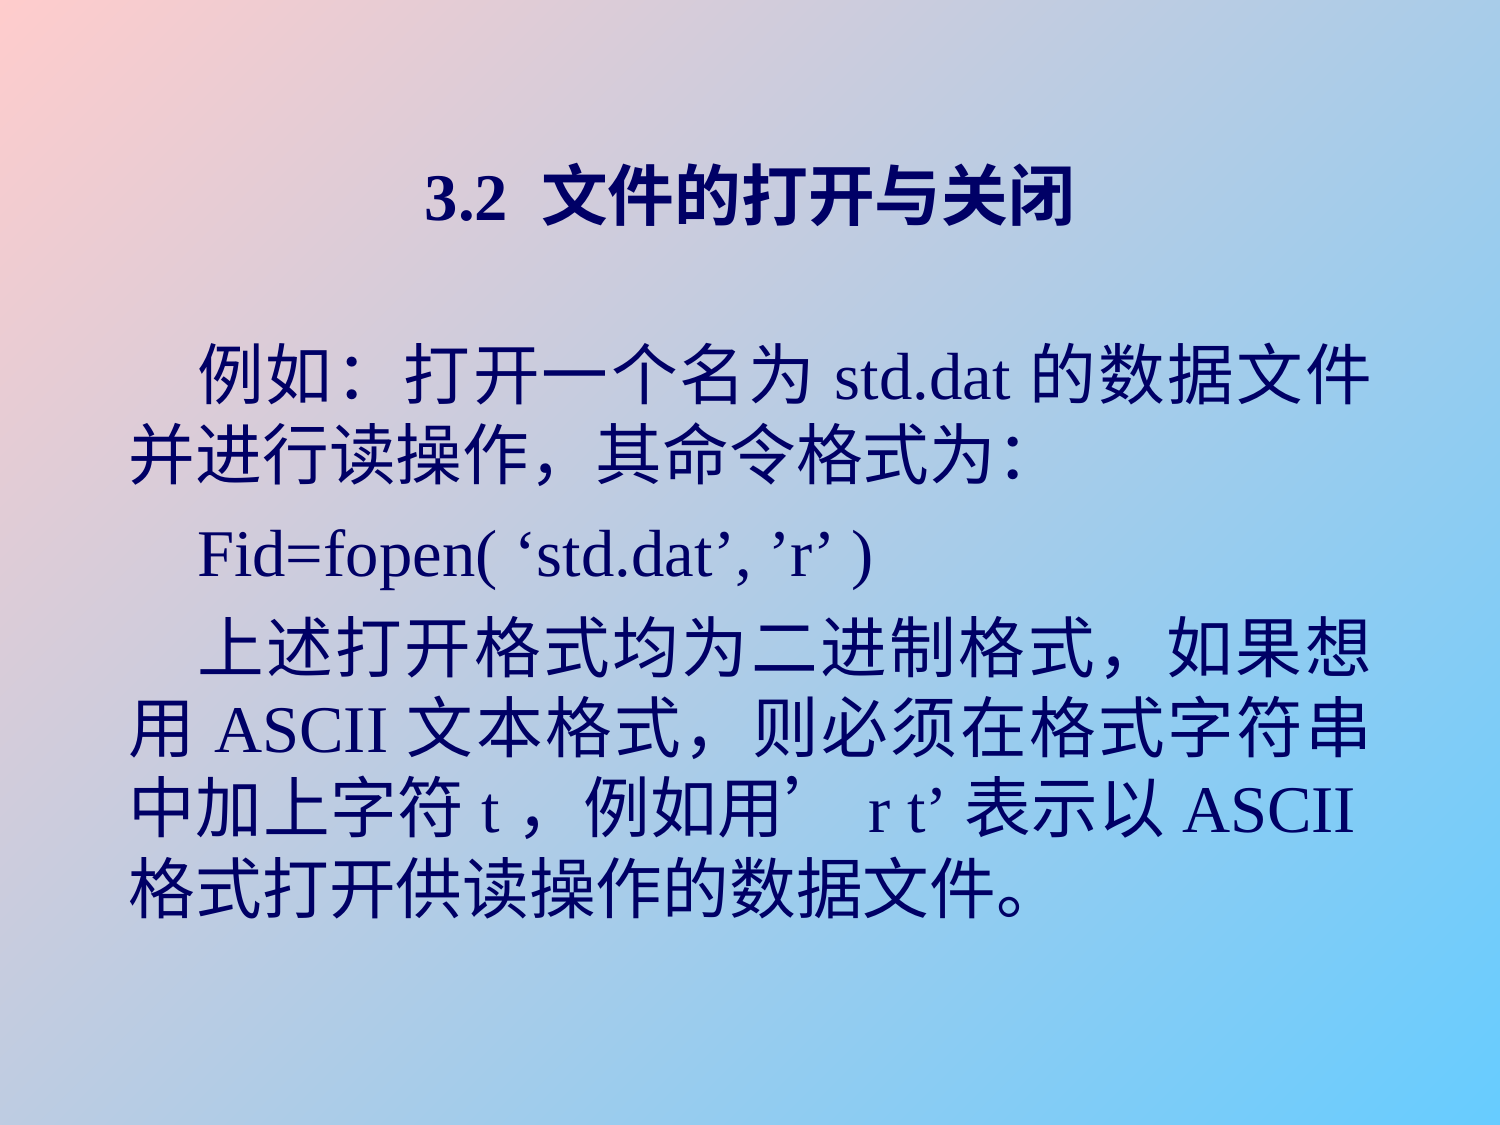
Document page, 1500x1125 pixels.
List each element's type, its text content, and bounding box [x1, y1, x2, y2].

list 例如：打开一个名为std.dat的数据文件并进行读操作，其命令格式为： Fid=fopen( ‘std.dat’, ’r’ ) 上述打开格式均为二进制格式，如果想用ASCII文本格式，则必须在格式字符串中加上字符t，例如用’r t’表示以ASCII格式打开供读操作的数据文件。 [112, 324, 1388, 1000]
title 3.2 文件的打开与关闭 [112, 99, 1388, 288]
